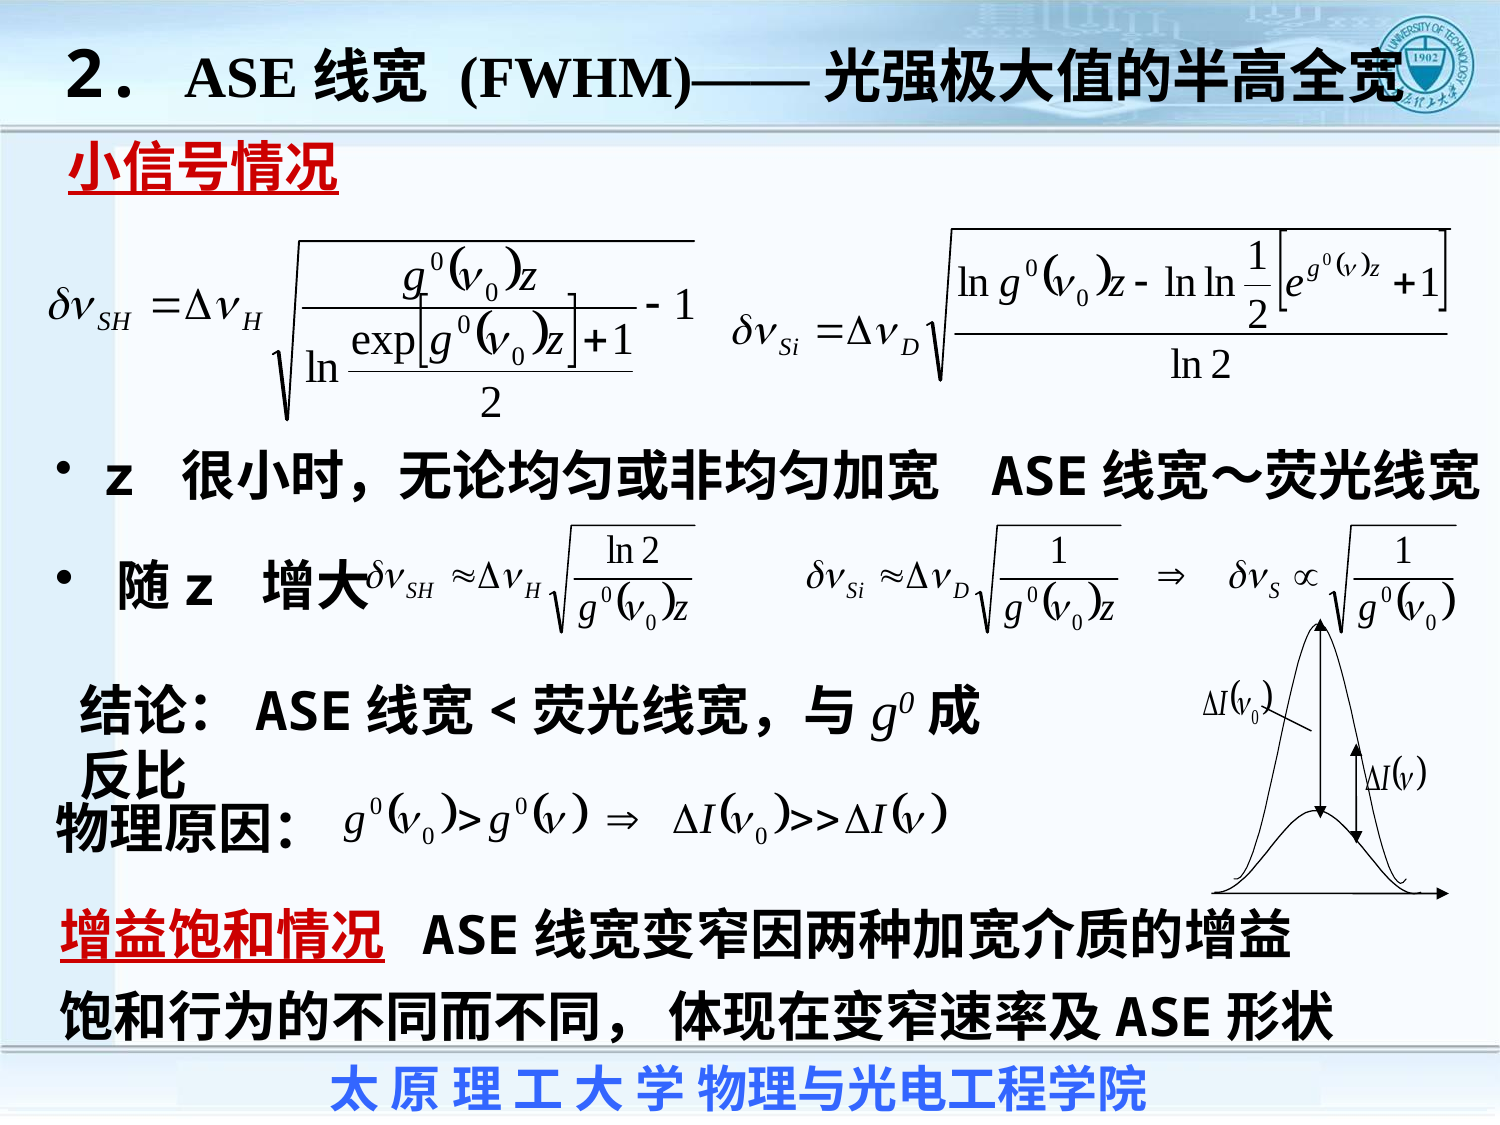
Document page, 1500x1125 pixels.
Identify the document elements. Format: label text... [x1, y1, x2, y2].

text_box 小信号情况 [53, 125, 633, 206]
text_box 结论：ASE线宽<荧光线宽，与g0成反比 [64, 668, 1034, 814]
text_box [336, 786, 950, 853]
text_box 2. ASE线宽 (FWHM)——光强极大值的半高全宽 [50, 23, 1471, 118]
text_box 物理原因： [41, 786, 387, 867]
text_box z 很小时，无论均匀或非均匀加宽 ASE线宽～荧光线宽 随z 增大 [41, 420, 1500, 624]
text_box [359, 515, 1465, 643]
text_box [1198, 609, 1450, 899]
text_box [40, 231, 703, 430]
text_box 增益饱和情况 ASE线宽变窄因两种加宽介质的增益 饱和行为的不同而不同， 体现在变窄速率及ASE形状 [45, 893, 1375, 1055]
picture [0, 0, 1500, 1123]
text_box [726, 219, 1461, 392]
